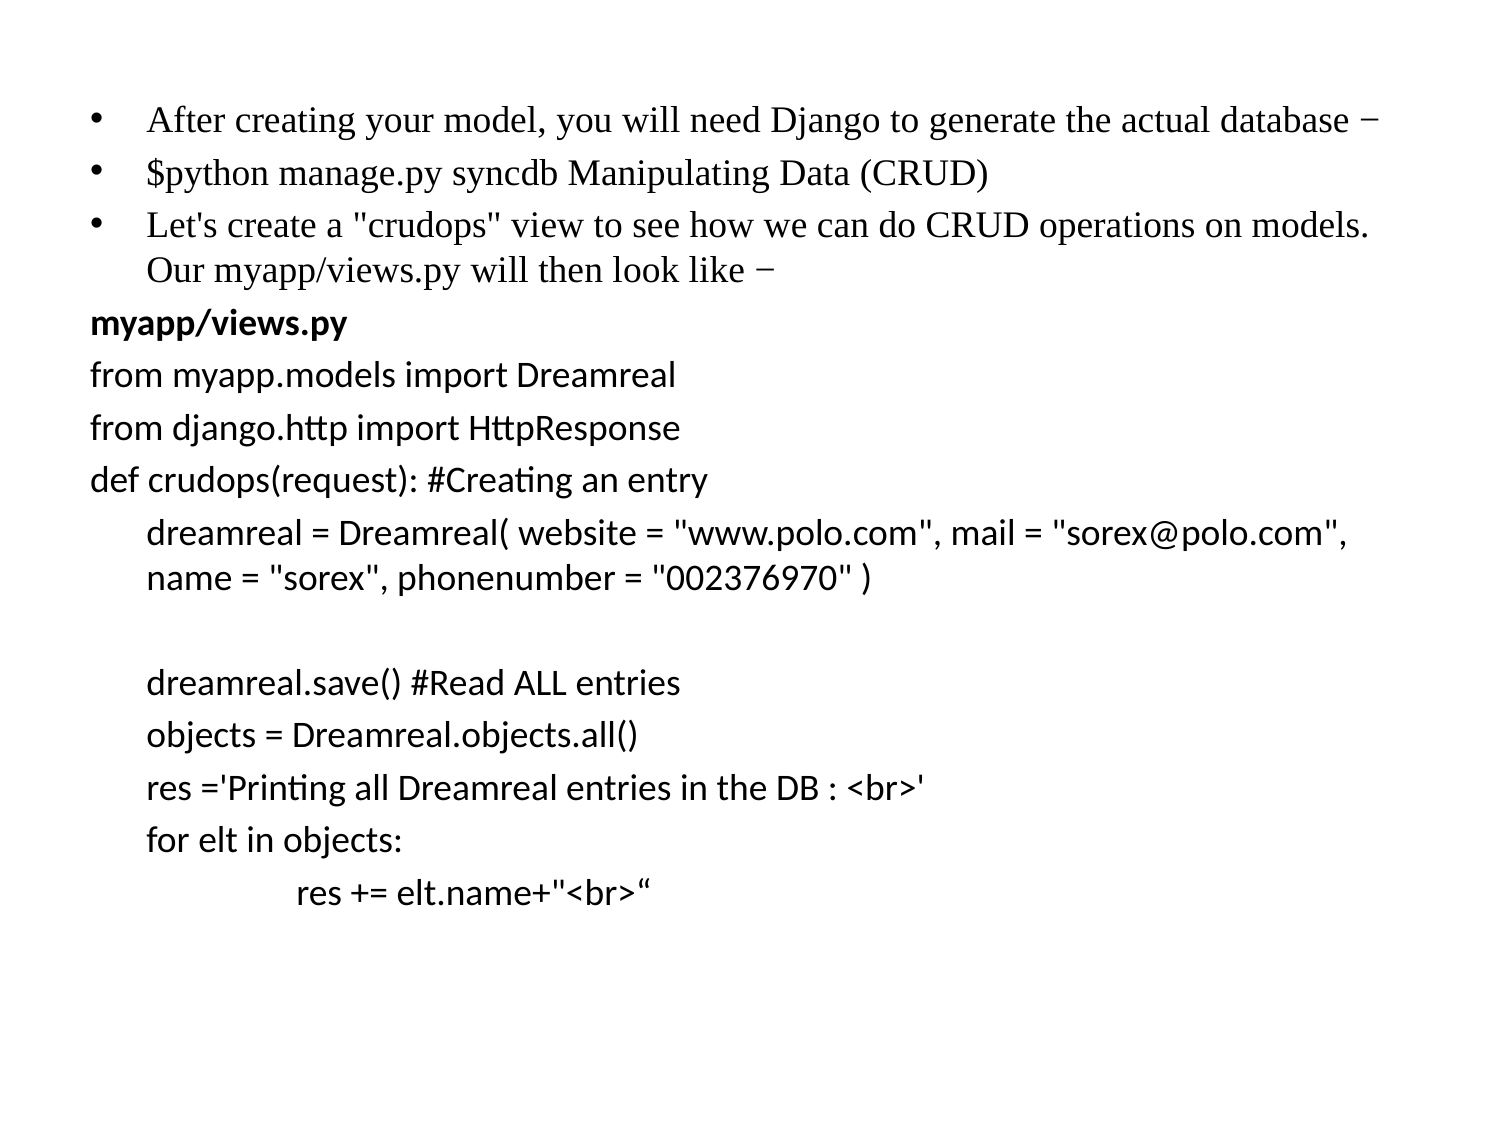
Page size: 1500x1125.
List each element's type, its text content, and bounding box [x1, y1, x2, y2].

list After creating your model, you will need Django to generate the actual database − $python manage.py syncdb Manipulating Data (CRUD) Let's create a "crudops" view to see how we can do CRUD operations on models. Our myapp/views.py will then look like − myapp/views.py from myapp.models import Dreamreal from django.http import HttpResponse def crudops(request): #Creating an entry dreamreal = Dreamreal( website = "www.polo.com", mail = "sorex@polo.com", name = "sorex", phonenumber = "002376970" ) dreamreal.save() #Read ALL entries objects = Dreamreal.objects.all() res ='Printing all Dreamreal entries in the DB : <br>' for elt in objects: res += elt.name+"<br>“ [75, 87, 1425, 1005]
